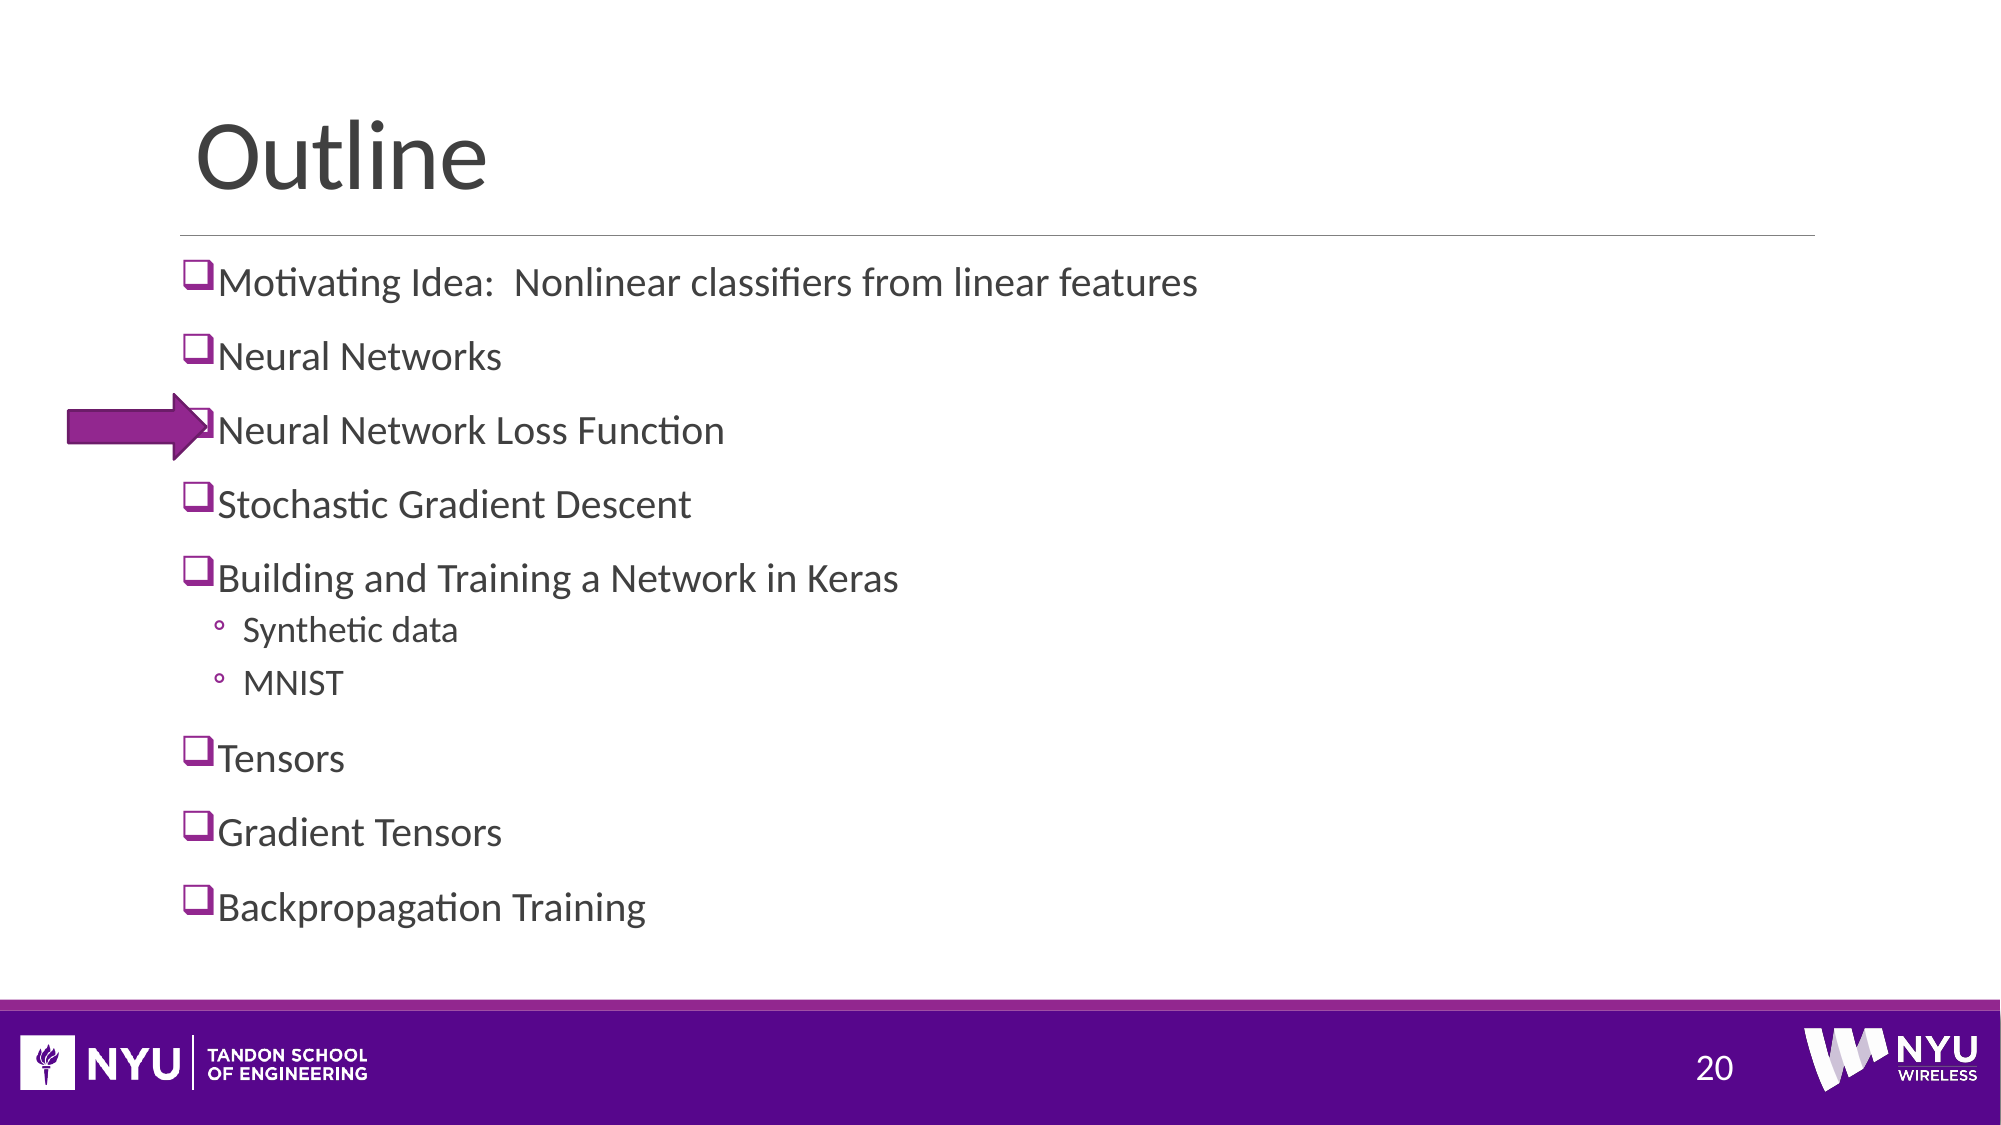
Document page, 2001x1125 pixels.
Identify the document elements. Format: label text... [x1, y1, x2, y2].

text_box [66, 392, 208, 461]
title Outline [180, 47, 1830, 218]
list Motivating Idea: Nonlinear classifiers from linear features Neural Networks Neural Network Loss Function Stochastic Gradient Descent Building and Training a Network in Keras Synthetic data MNIST Tensors Gradient Tensors Backpropagation Training [180, 252, 1830, 963]
slide_number 20 [1533, 1035, 1749, 1096]
